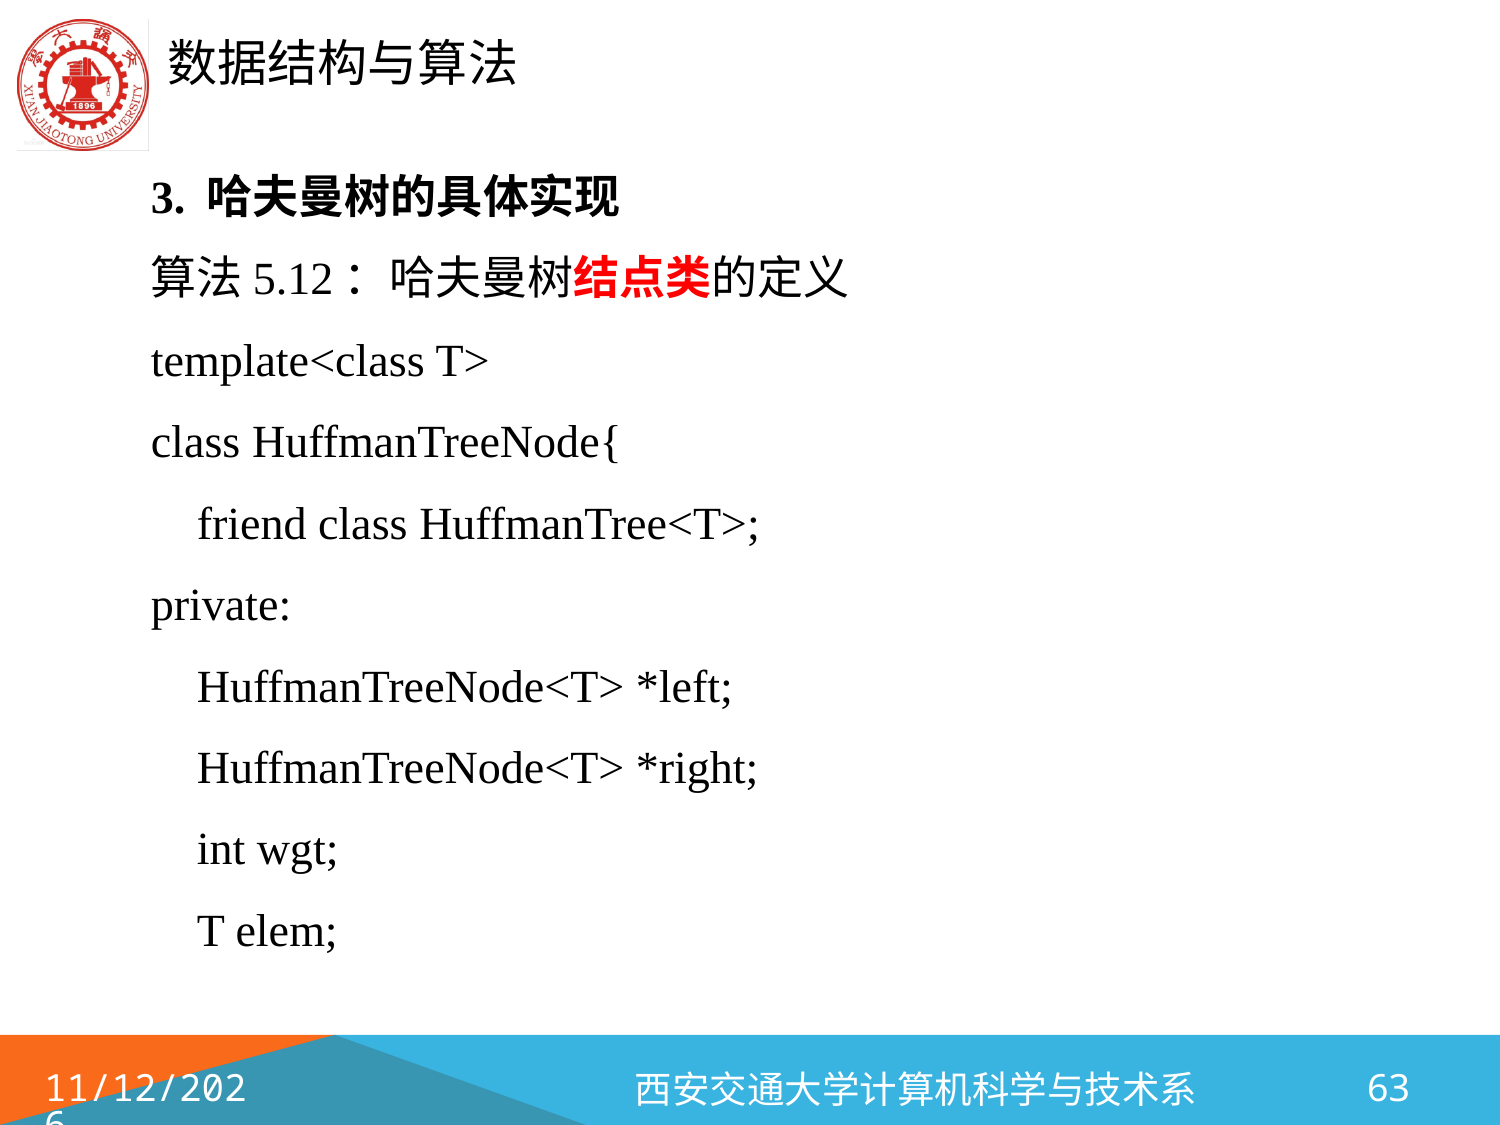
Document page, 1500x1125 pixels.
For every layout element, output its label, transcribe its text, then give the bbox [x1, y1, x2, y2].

list 3. 哈夫曼树的具体实现 算法5.12：哈夫曼树结点类的定义 template<class T> class HuffmanTreeNode{ friend class HuffmanTree<T>; private: HuffmanTreeNode<T> *left; HuffmanTreeNode<T> *right; int wgt; T elem; [135, 149, 1370, 965]
picture [17, 19, 149, 151]
